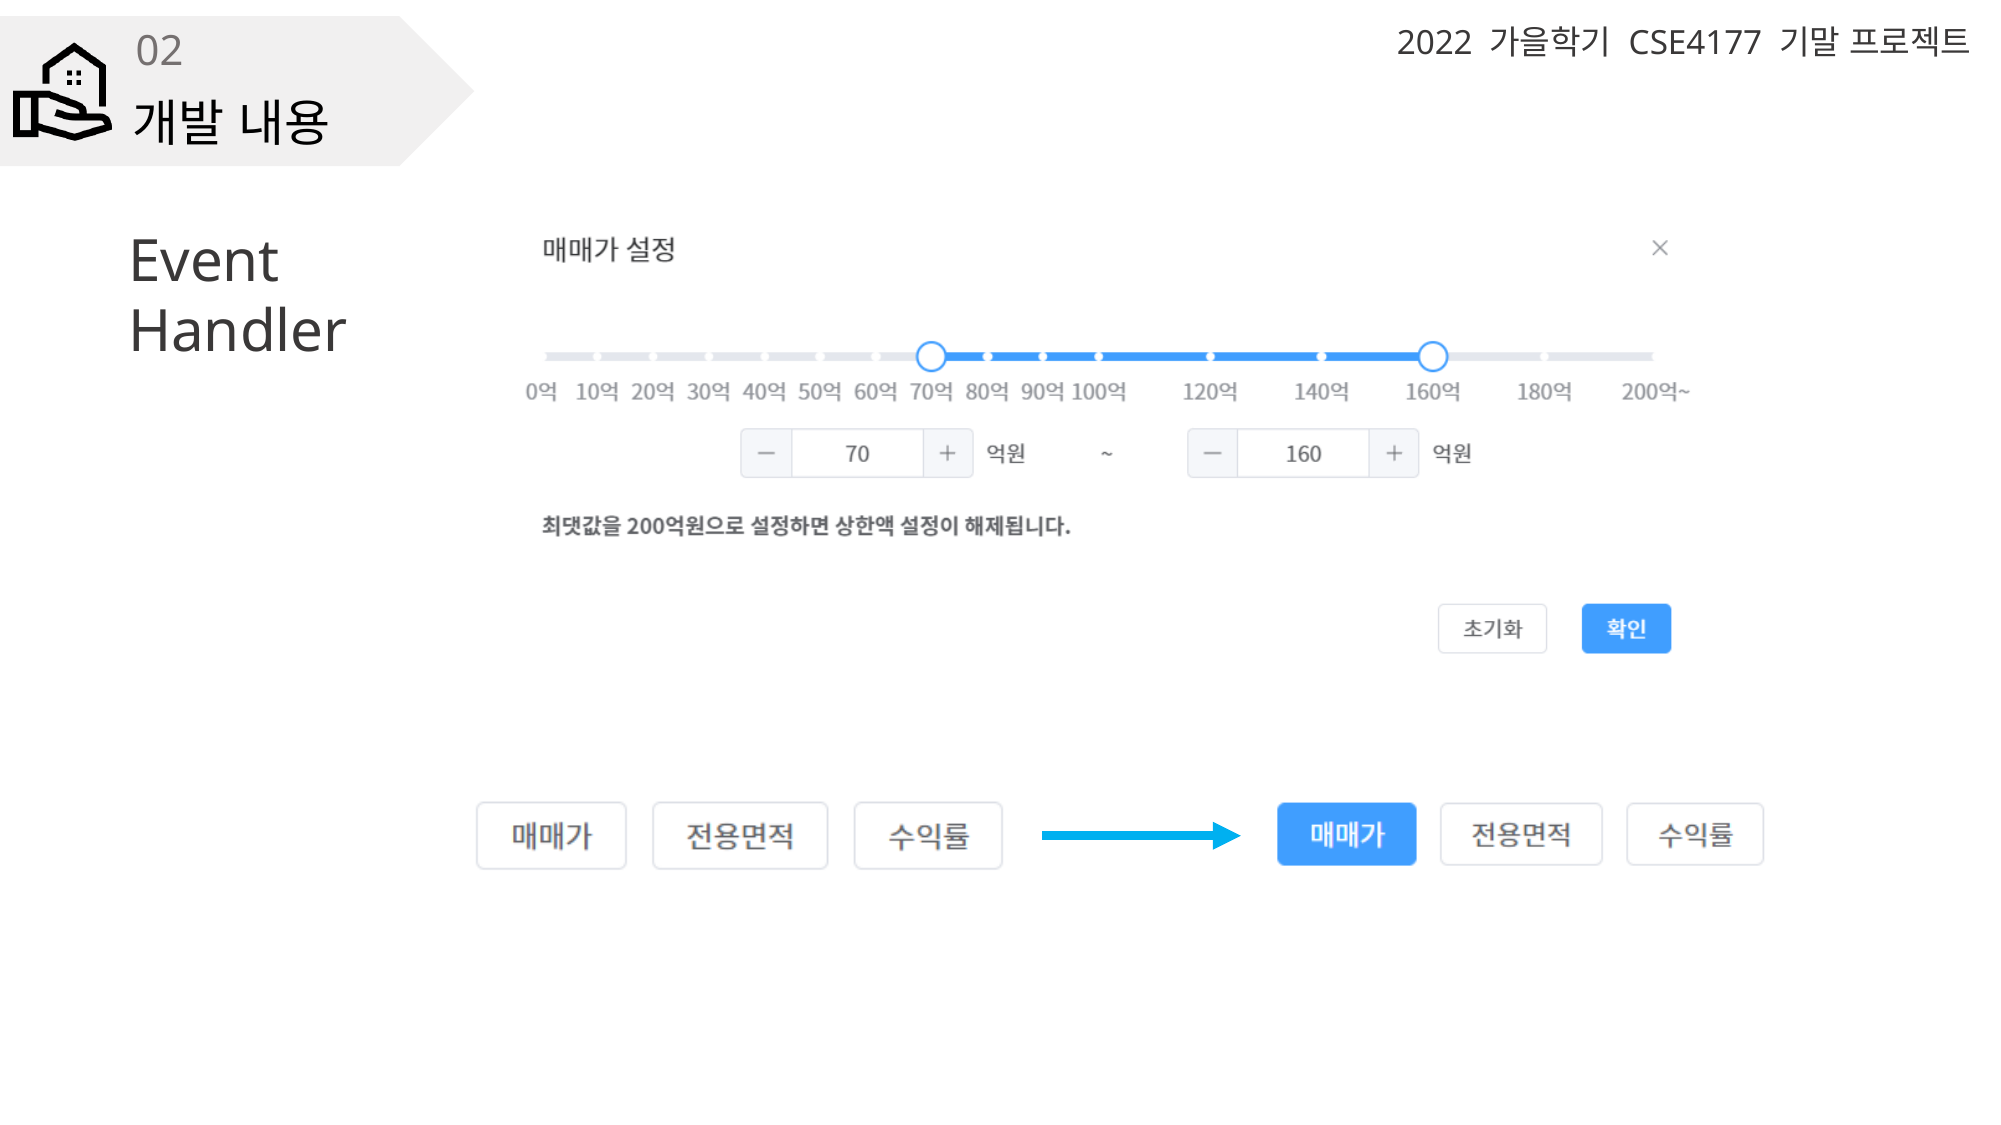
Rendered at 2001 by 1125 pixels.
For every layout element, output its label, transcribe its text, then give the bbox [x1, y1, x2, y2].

picture [1240, 773, 1802, 899]
text_box [0, 16, 475, 167]
text_box 02 [120, 16, 199, 81]
text_box 개발 내용 [117, 84, 345, 159]
picture [8, 35, 121, 148]
picture [517, 203, 1700, 681]
picture [429, 773, 1071, 899]
text_box Event Handler [113, 215, 363, 371]
text_box 2022 가을학기 CSE4177 기말 프로젝트 [1382, 14, 1987, 70]
